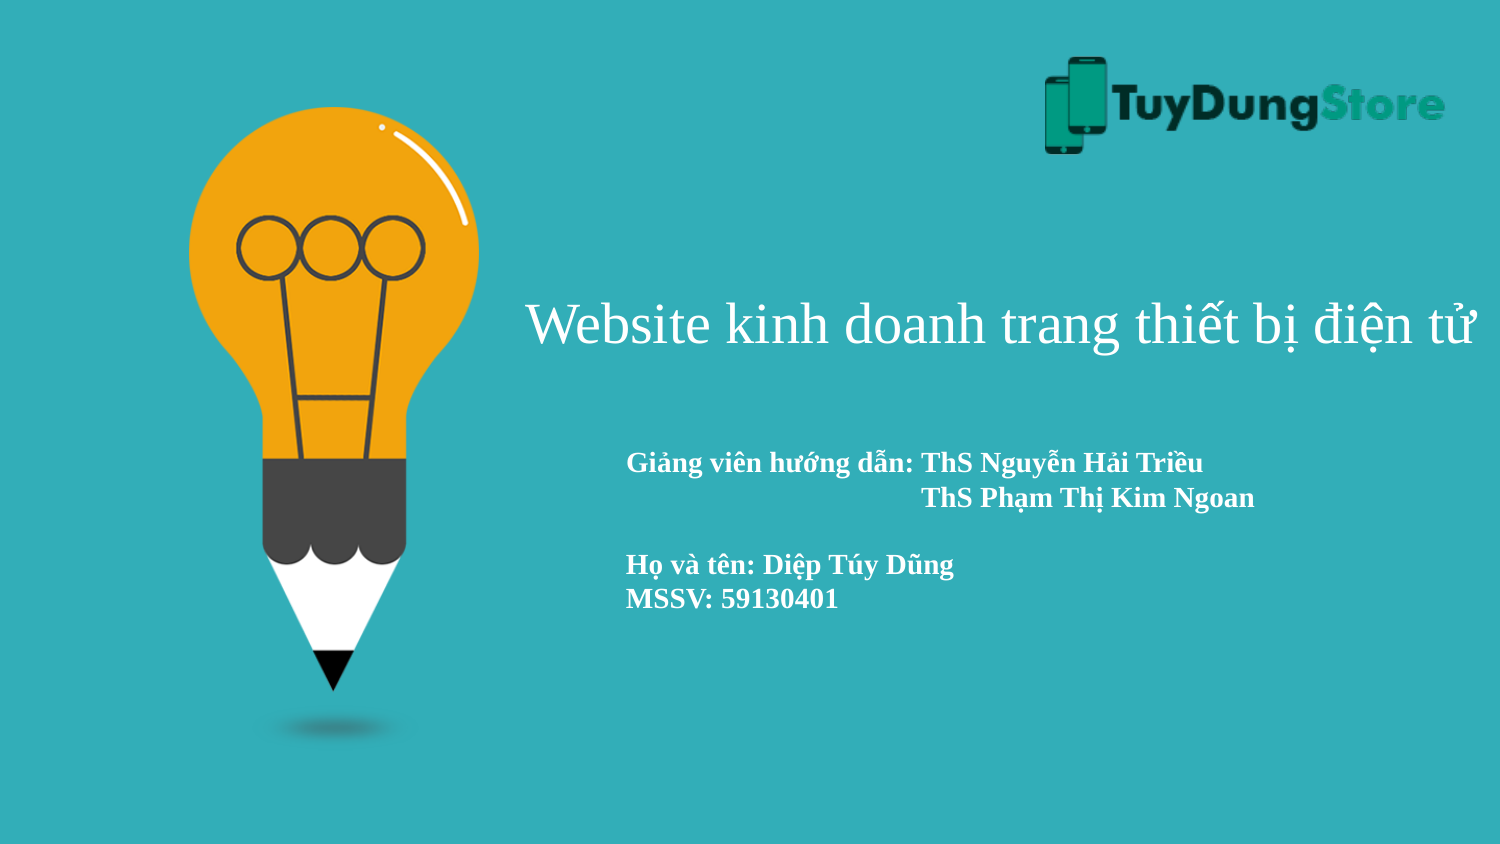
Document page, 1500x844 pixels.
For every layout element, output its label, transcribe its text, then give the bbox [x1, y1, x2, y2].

list Website kinh doanh trang thiết bị điện tử [490, 231, 1500, 409]
picture [189, 107, 479, 751]
text_box Họ và tên: Diệp Túy Dũng MSSV: 59130401 [611, 537, 1425, 623]
list Giảng viên hướng dẫn: ThS Nguyễn Hải Triều ThS Phạm Thị Kim Ngoan [611, 419, 1480, 538]
picture [1045, 55, 1446, 158]
